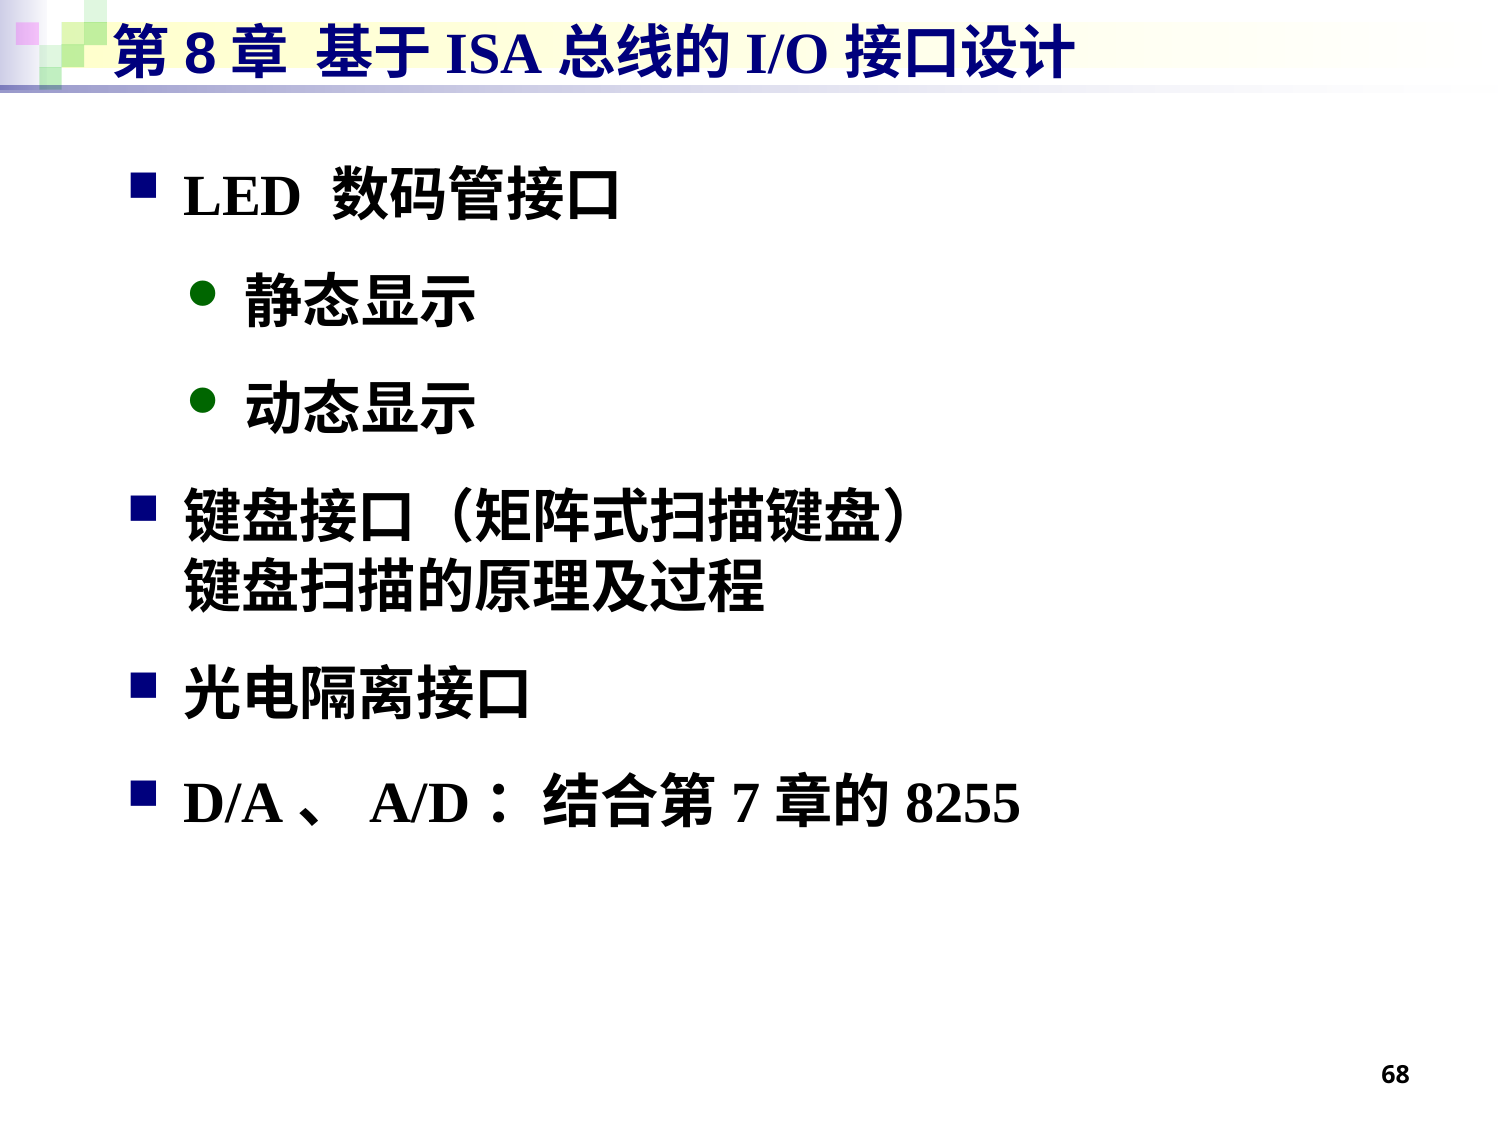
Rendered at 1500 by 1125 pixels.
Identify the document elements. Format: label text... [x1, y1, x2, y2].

slide_number 68 [1074, 1046, 1426, 1101]
list LED 数码管接口 静态显示 动态显示 键盘接口（矩阵式扫描键盘） 键盘扫描的原理及过程 光电隔离接口 D/A、A/D：结合第7章的8255 [111, 148, 1448, 1048]
title 第8章 基于ISA总线的I/O接口设计 [96, 6, 1448, 94]
